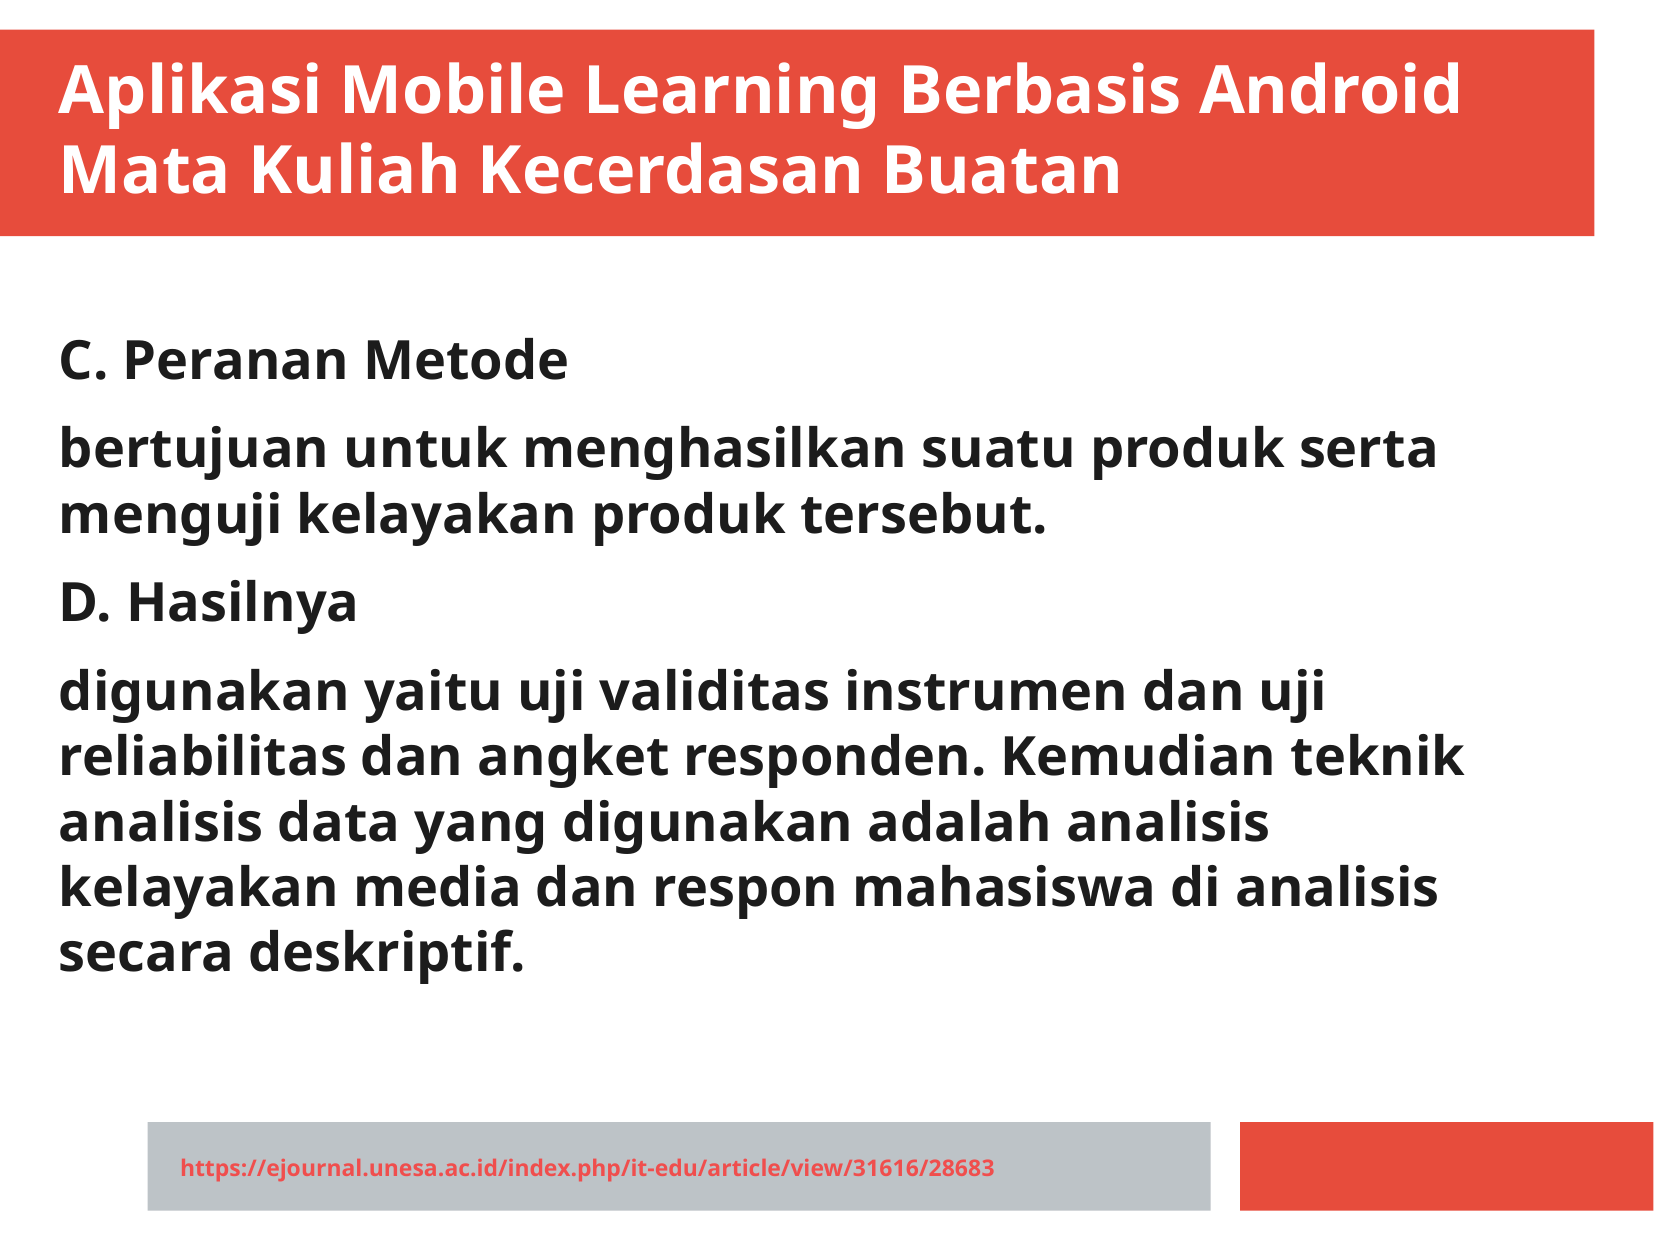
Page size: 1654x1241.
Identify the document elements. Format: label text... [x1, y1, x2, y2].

text_box C. Peranan Metode bertujuan untuk menghasilkan suatu produk serta menguji kelayakan produk tersebut. D. Hasilnya digunakan yaitu uji validitas instrumen dan uji reliabilitas dan angket responden. Kemudian teknik analisis data yang digunakan adalah analisis kelayakan media dan respon mahasiswa di analisis secara deskriptif. [59, 324, 1565, 1093]
text_box https://ejournal.unesa.ac.id/index.php/it-edu/article/view/31616/28683 [180, 1033, 1576, 1182]
text_box Aplikasi Mobile Learning Berbasis Android Mata Kuliah Kecerdasan Buatan [59, 59, 1595, 207]
